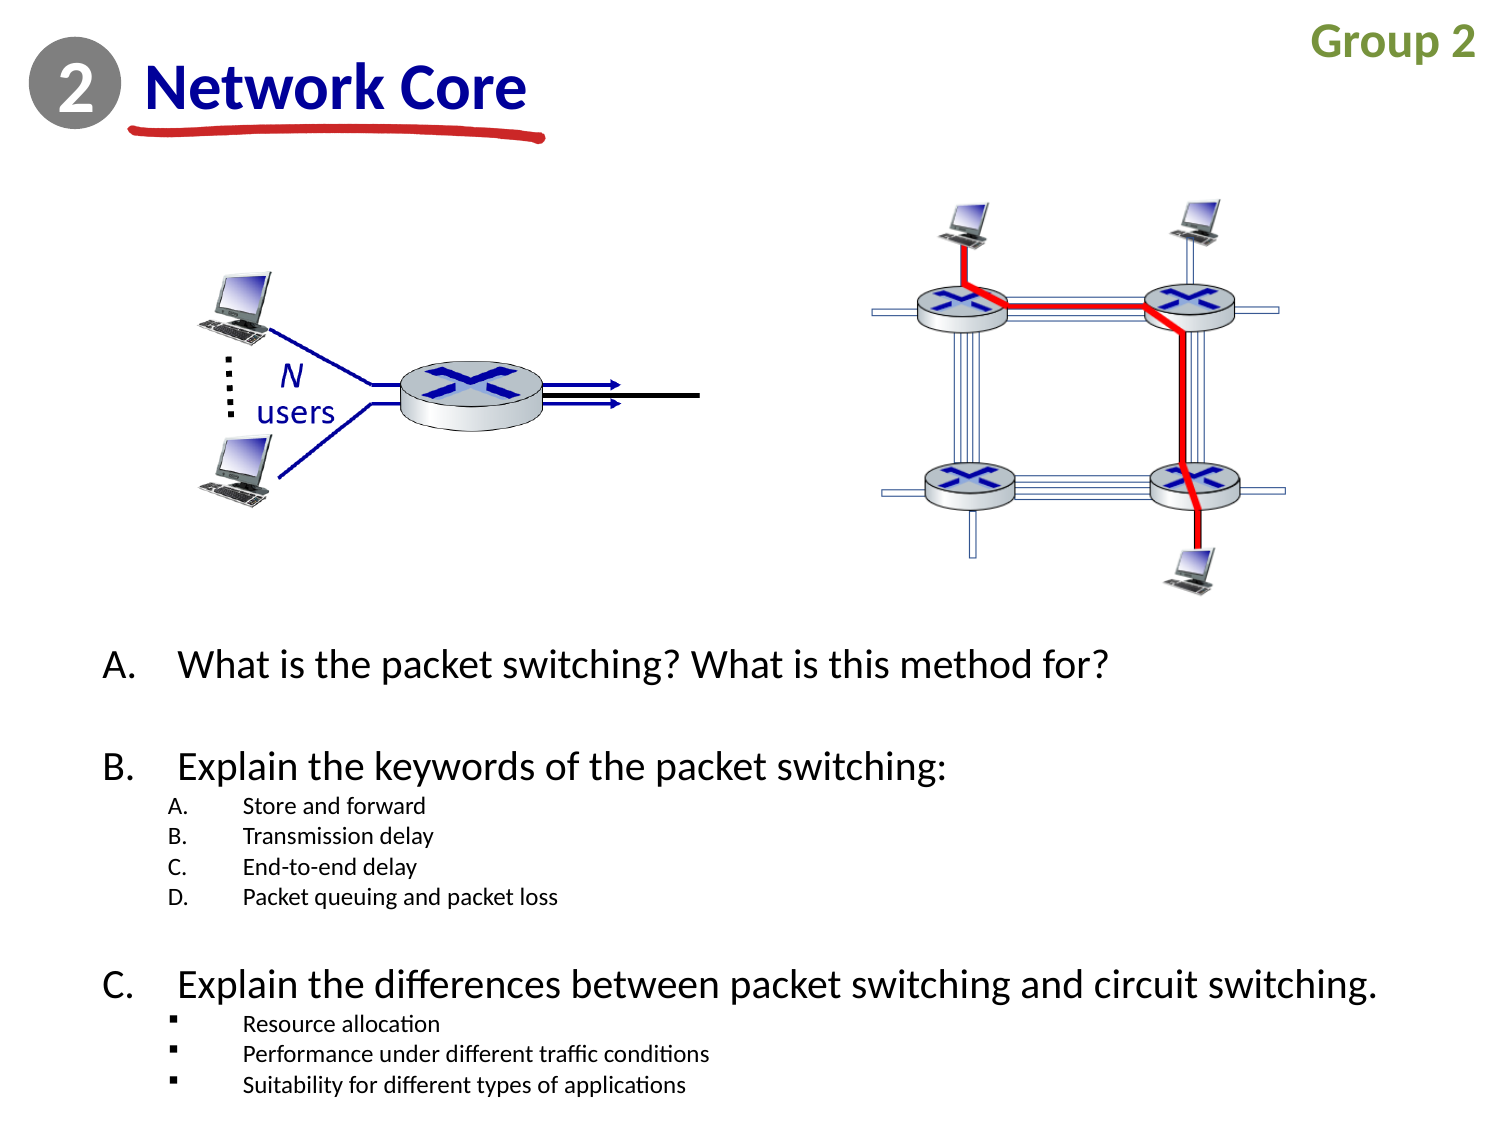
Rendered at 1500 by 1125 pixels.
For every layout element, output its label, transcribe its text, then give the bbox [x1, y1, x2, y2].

picture [124, 118, 551, 150]
text_box Group 2 [1287, 0, 1500, 75]
text_box 2 [26, 34, 124, 132]
text_box Network Core [129, 16, 1405, 150]
text_box What is the packet switching? What is this method for? Explain the keywords of the packet switching: Store and forward Transmission delay End-to-end delay Packet queuing and packet loss Explain the differences between packet switching and circuit switching. Resource allocation Performance under different traffic conditions Suitability for different types of applications [87, 637, 1413, 1020]
picture [837, 168, 1313, 619]
picture [164, 243, 768, 544]
